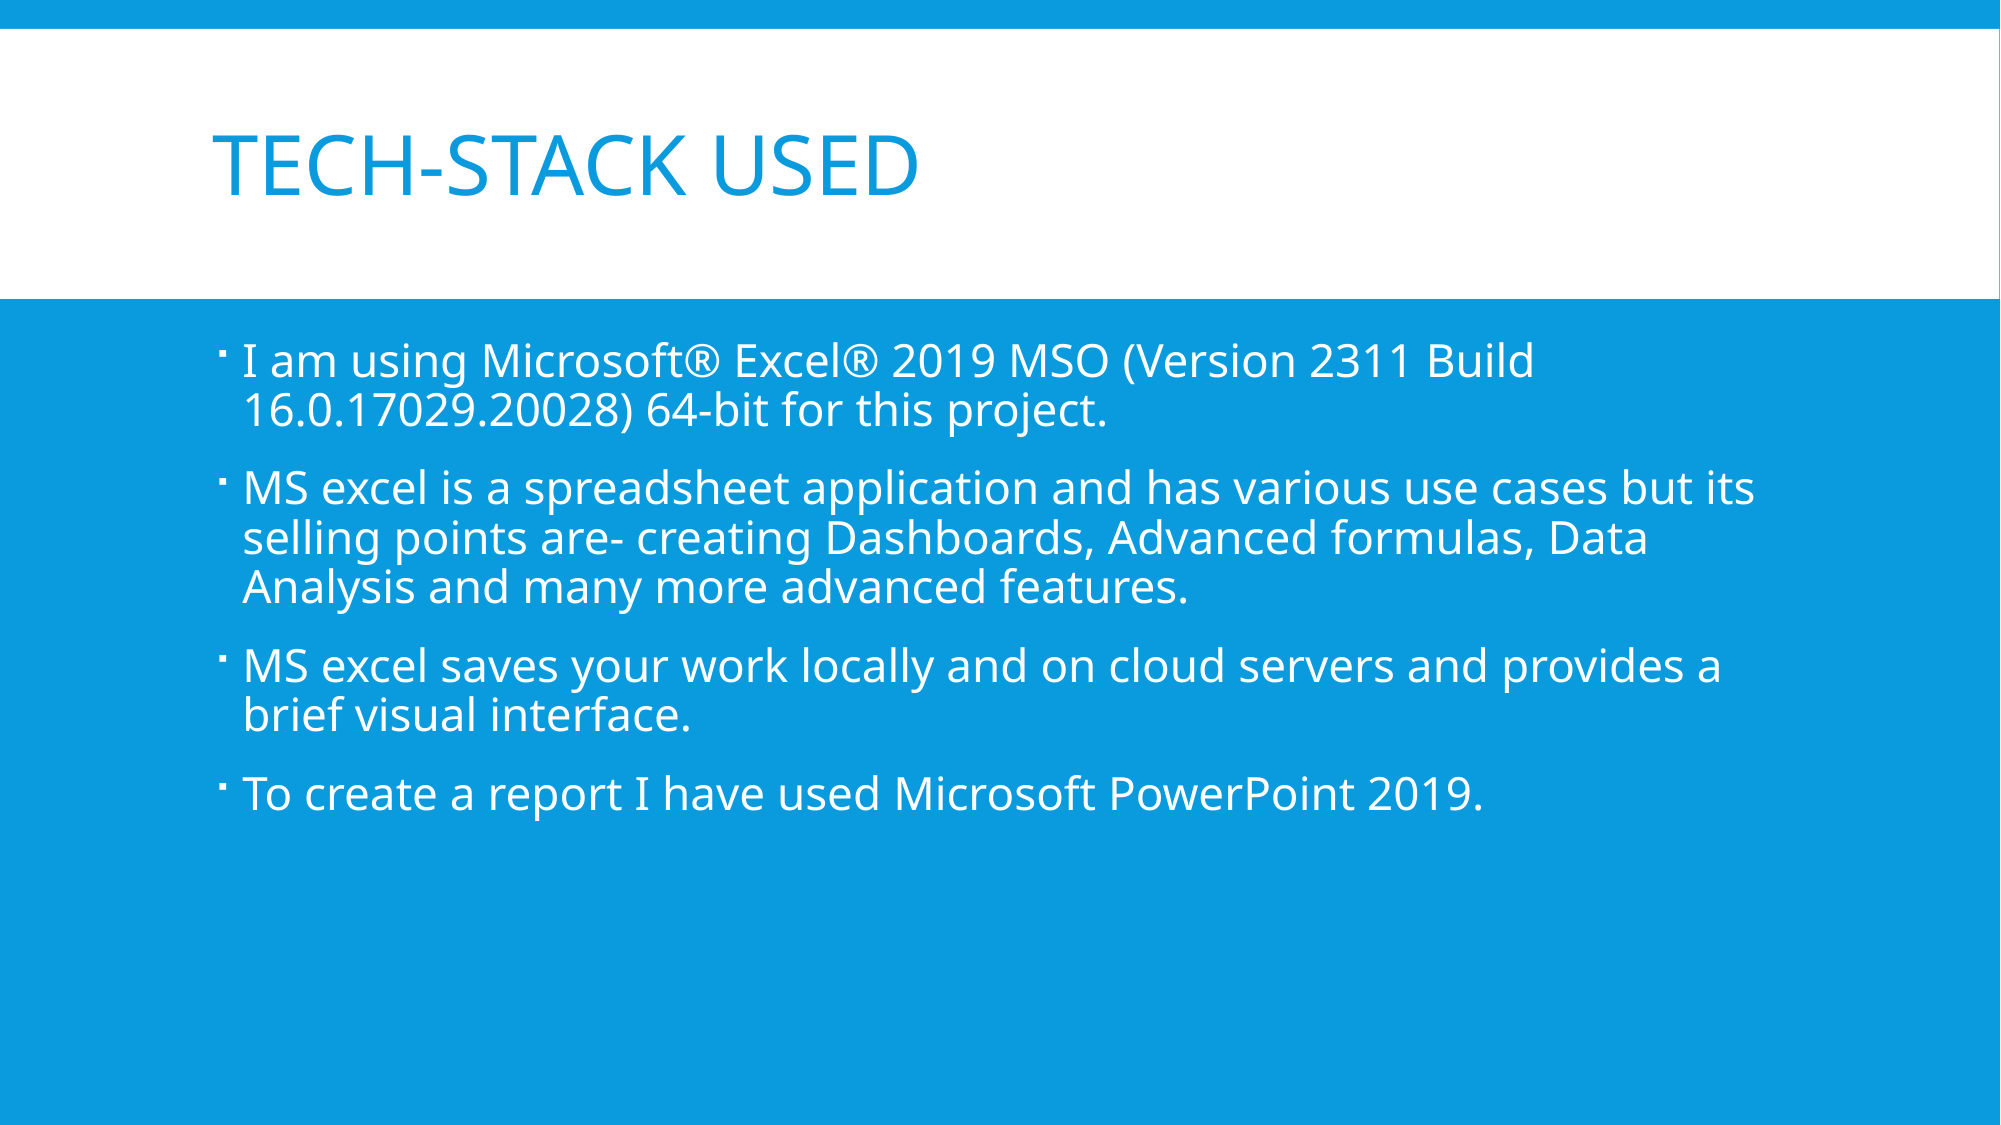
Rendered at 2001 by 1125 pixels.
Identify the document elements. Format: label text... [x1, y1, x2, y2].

title Tech-Stack used [197, 46, 1803, 295]
list I am using Microsoft® Excel® 2019 MSO (Version 2311 Build 16.0.17029.20028) 64-bit for this project. MS excel is a spreadsheet application and has various use cases but its selling points are- creating Dashboards, Advanced formulas, Data Analysis and many more advanced features. MS excel saves your work locally and on cloud servers and provides a brief visual interface. To create a report I have used Microsoft PowerPoint 2019. [197, 329, 1803, 1020]
